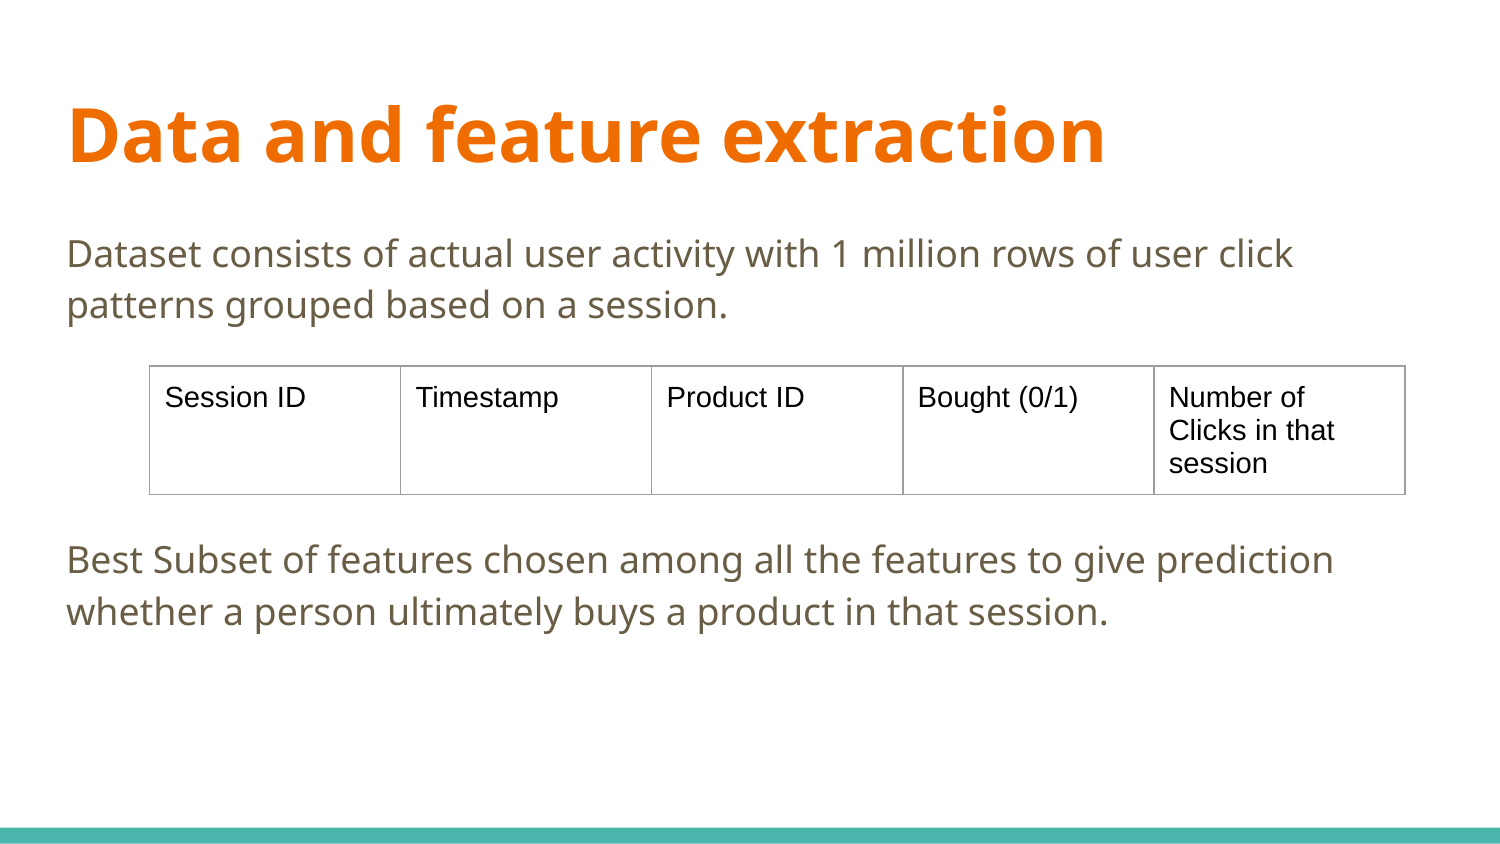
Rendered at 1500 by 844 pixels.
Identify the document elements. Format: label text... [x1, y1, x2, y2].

list Dataset consists of actual user activity with 1 million rows of user click patterns grouped based on a session. Best Subset of features chosen among all the features to give prediction whether a person ultimately buys a product in that session. [51, 207, 1449, 750]
table_header Session ID [150, 367, 400, 494]
table_header Bought (0/1) [904, 367, 1153, 494]
table_header Product ID [652, 367, 902, 494]
title Data and feature extraction [51, 72, 1449, 189]
table_header Number of Clicks in that session [1155, 367, 1404, 494]
table_header Timestamp [401, 367, 651, 494]
